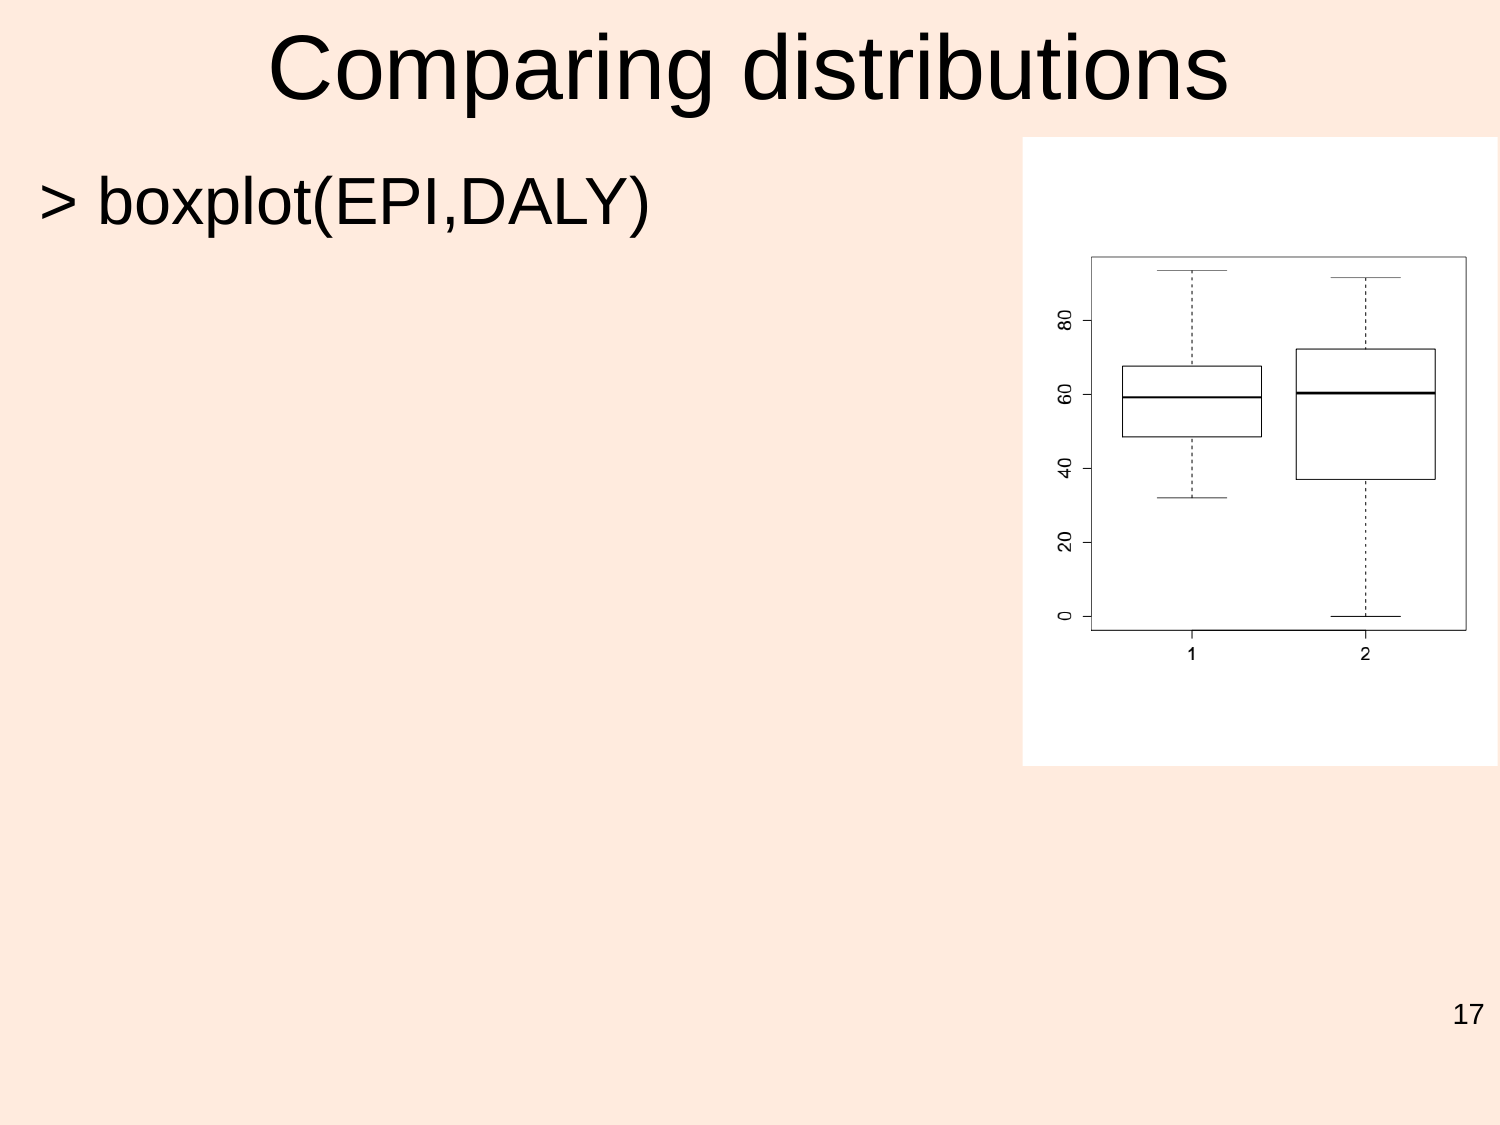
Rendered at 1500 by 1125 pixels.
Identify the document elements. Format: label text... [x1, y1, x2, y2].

list > boxplot(EPI,DALY) [24, 149, 1463, 1100]
slide_number 17 [1187, 987, 1500, 1063]
title Comparing distributions [112, 0, 1388, 125]
picture [1022, 136, 1498, 766]
